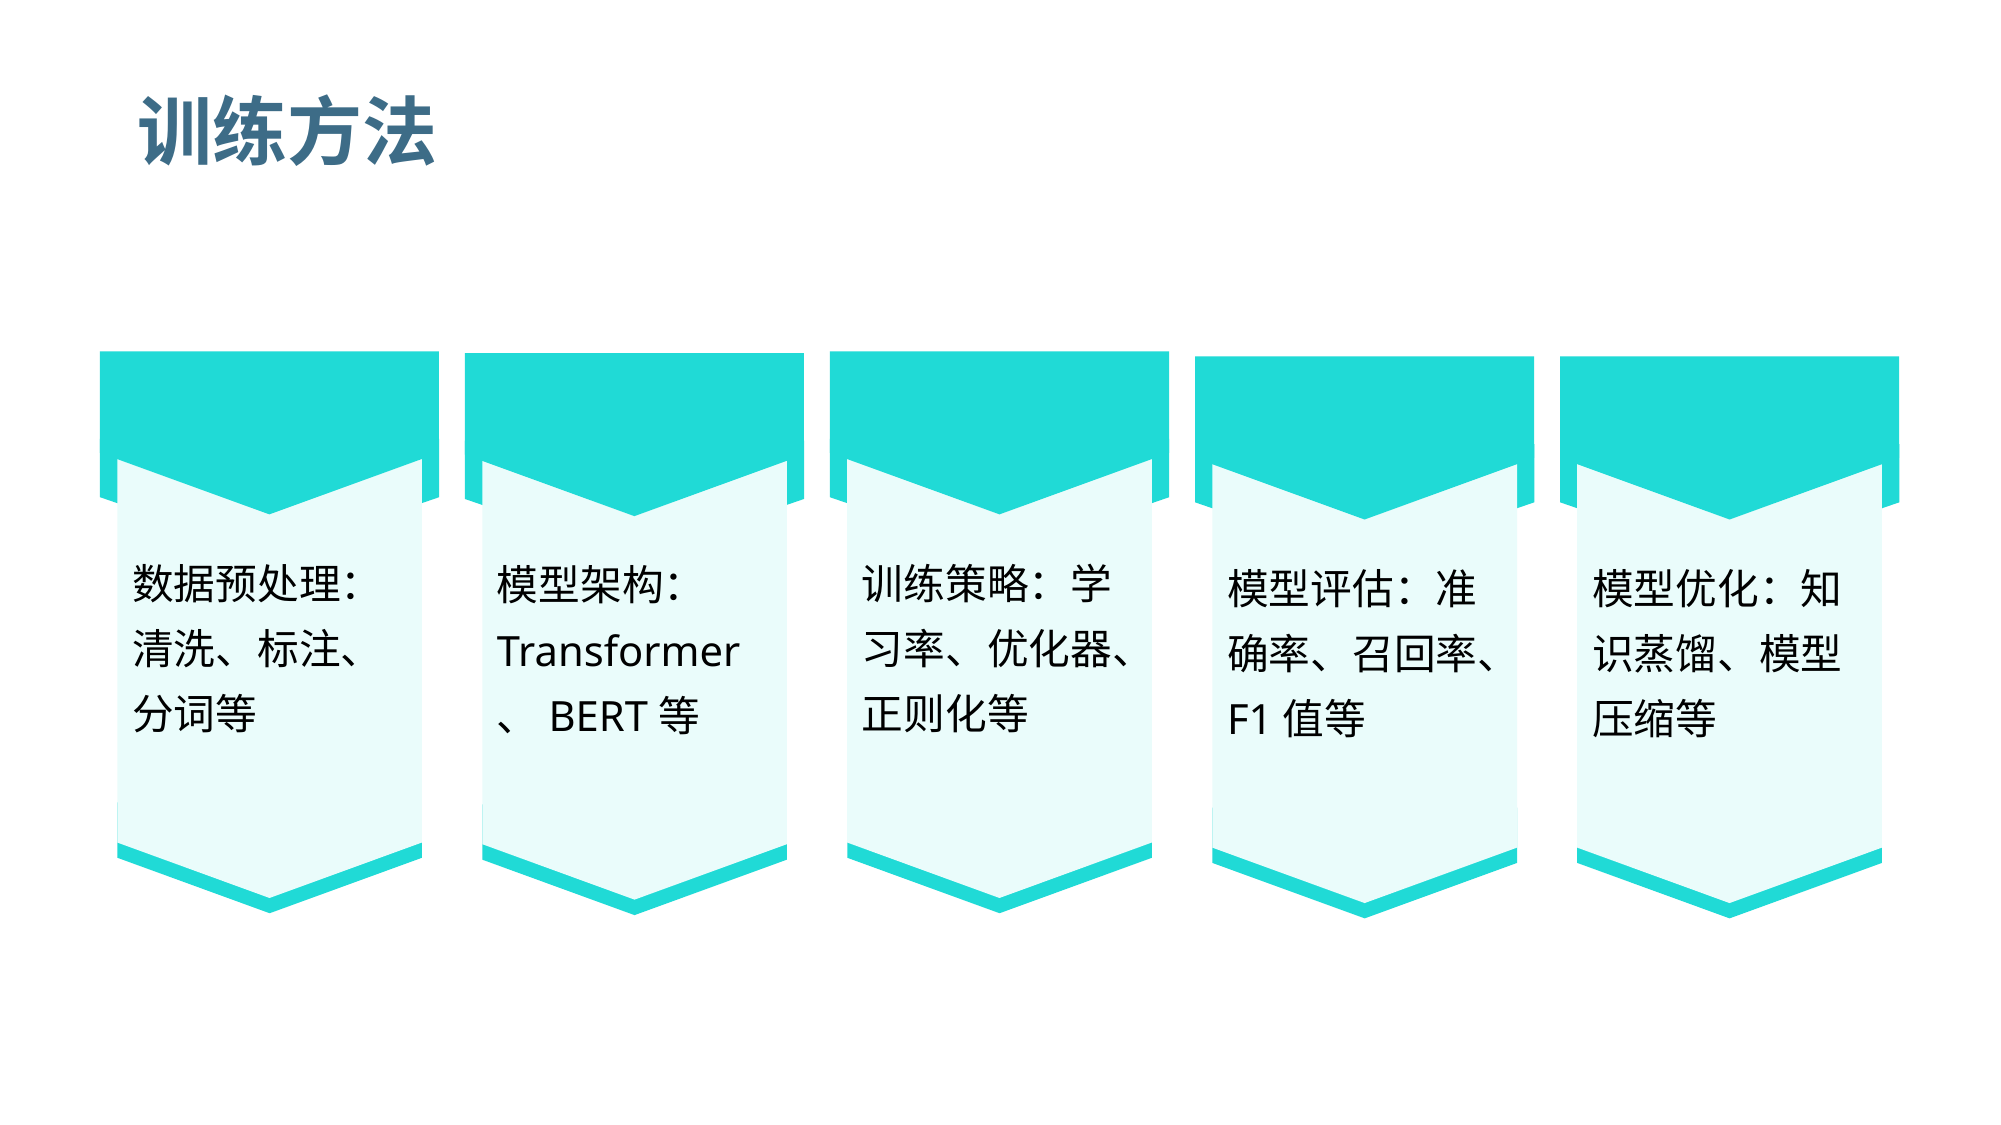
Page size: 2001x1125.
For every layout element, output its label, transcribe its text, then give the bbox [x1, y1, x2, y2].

text_box [1211, 849, 1519, 920]
text_box [1576, 466, 1883, 905]
text_box [463, 352, 806, 518]
text_box [1559, 355, 1901, 521]
text_box [1211, 465, 1519, 905]
text_box [116, 844, 423, 915]
text_box [846, 461, 1153, 900]
text_box [846, 844, 1153, 915]
text_box 模型评估：准确率、召回率、F1值等 [1212, 540, 1517, 815]
text_box 数据预处理：清洗、标注、分词等 [117, 535, 422, 810]
text_box [828, 350, 1171, 516]
text_box [98, 350, 440, 516]
text_box [463, 456, 481, 506]
text_box [1883, 459, 1901, 510]
text_box 训练策略：学习率、优化器、正则化等 [847, 535, 1152, 810]
text_box [1153, 454, 1171, 504]
text_box [828, 454, 846, 504]
text_box [481, 846, 788, 917]
text_box [116, 461, 423, 900]
text_box [788, 456, 806, 506]
text_box [98, 454, 116, 504]
text_box [1559, 459, 1576, 509]
text_box [423, 437, 441, 504]
title 训练方法 [137, 59, 1863, 201]
text_box 模型架构：Transformer、BERT等 [482, 536, 787, 812]
text_box [481, 462, 788, 901]
text_box [1194, 459, 1211, 509]
text_box 模型优化：知识蒸馏、模型压缩等 [1577, 540, 1882, 815]
text_box [1194, 355, 1536, 521]
text_box [1519, 459, 1536, 509]
text_box [1576, 806, 1884, 920]
